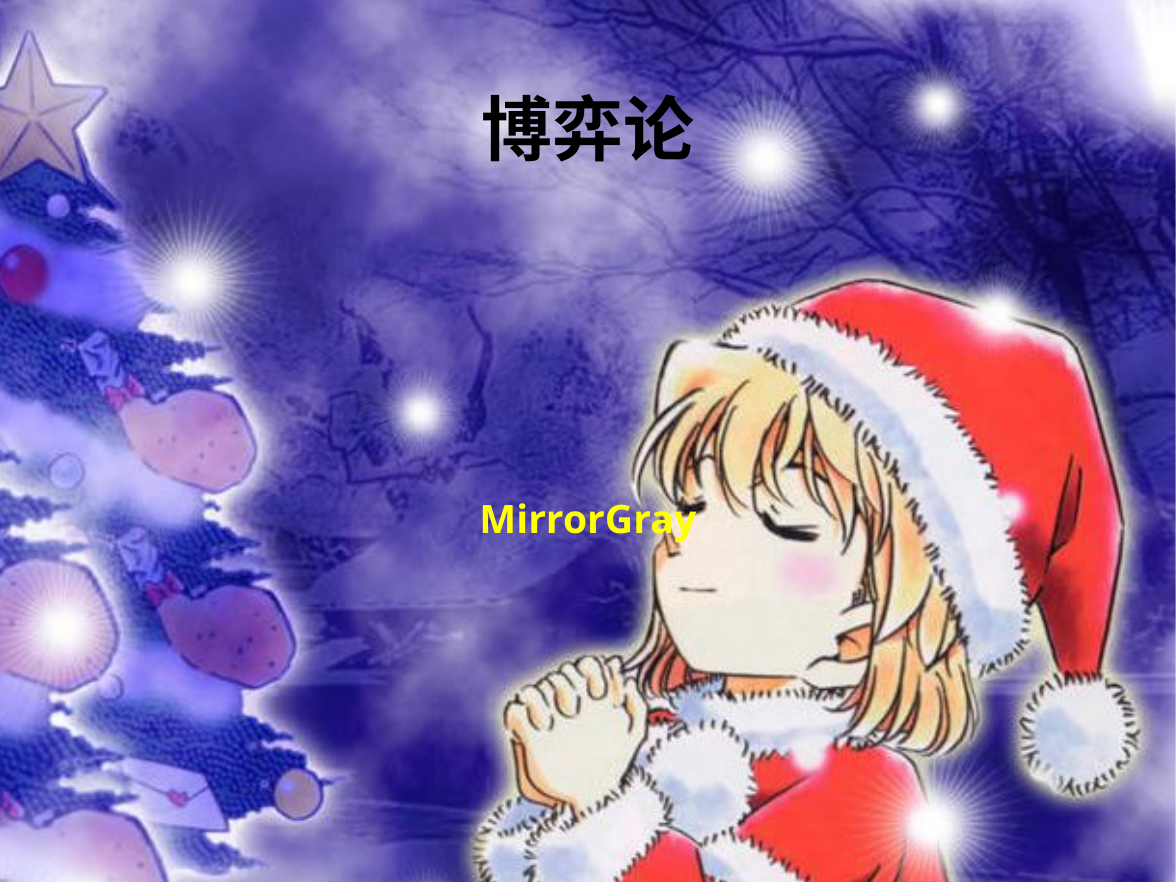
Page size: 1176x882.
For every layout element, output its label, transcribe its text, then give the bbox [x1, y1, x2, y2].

picture [0, 0, 1176, 882]
subtitle MirrorGray [146, 463, 1029, 676]
title 博弈论 [80, 46, 1095, 218]
